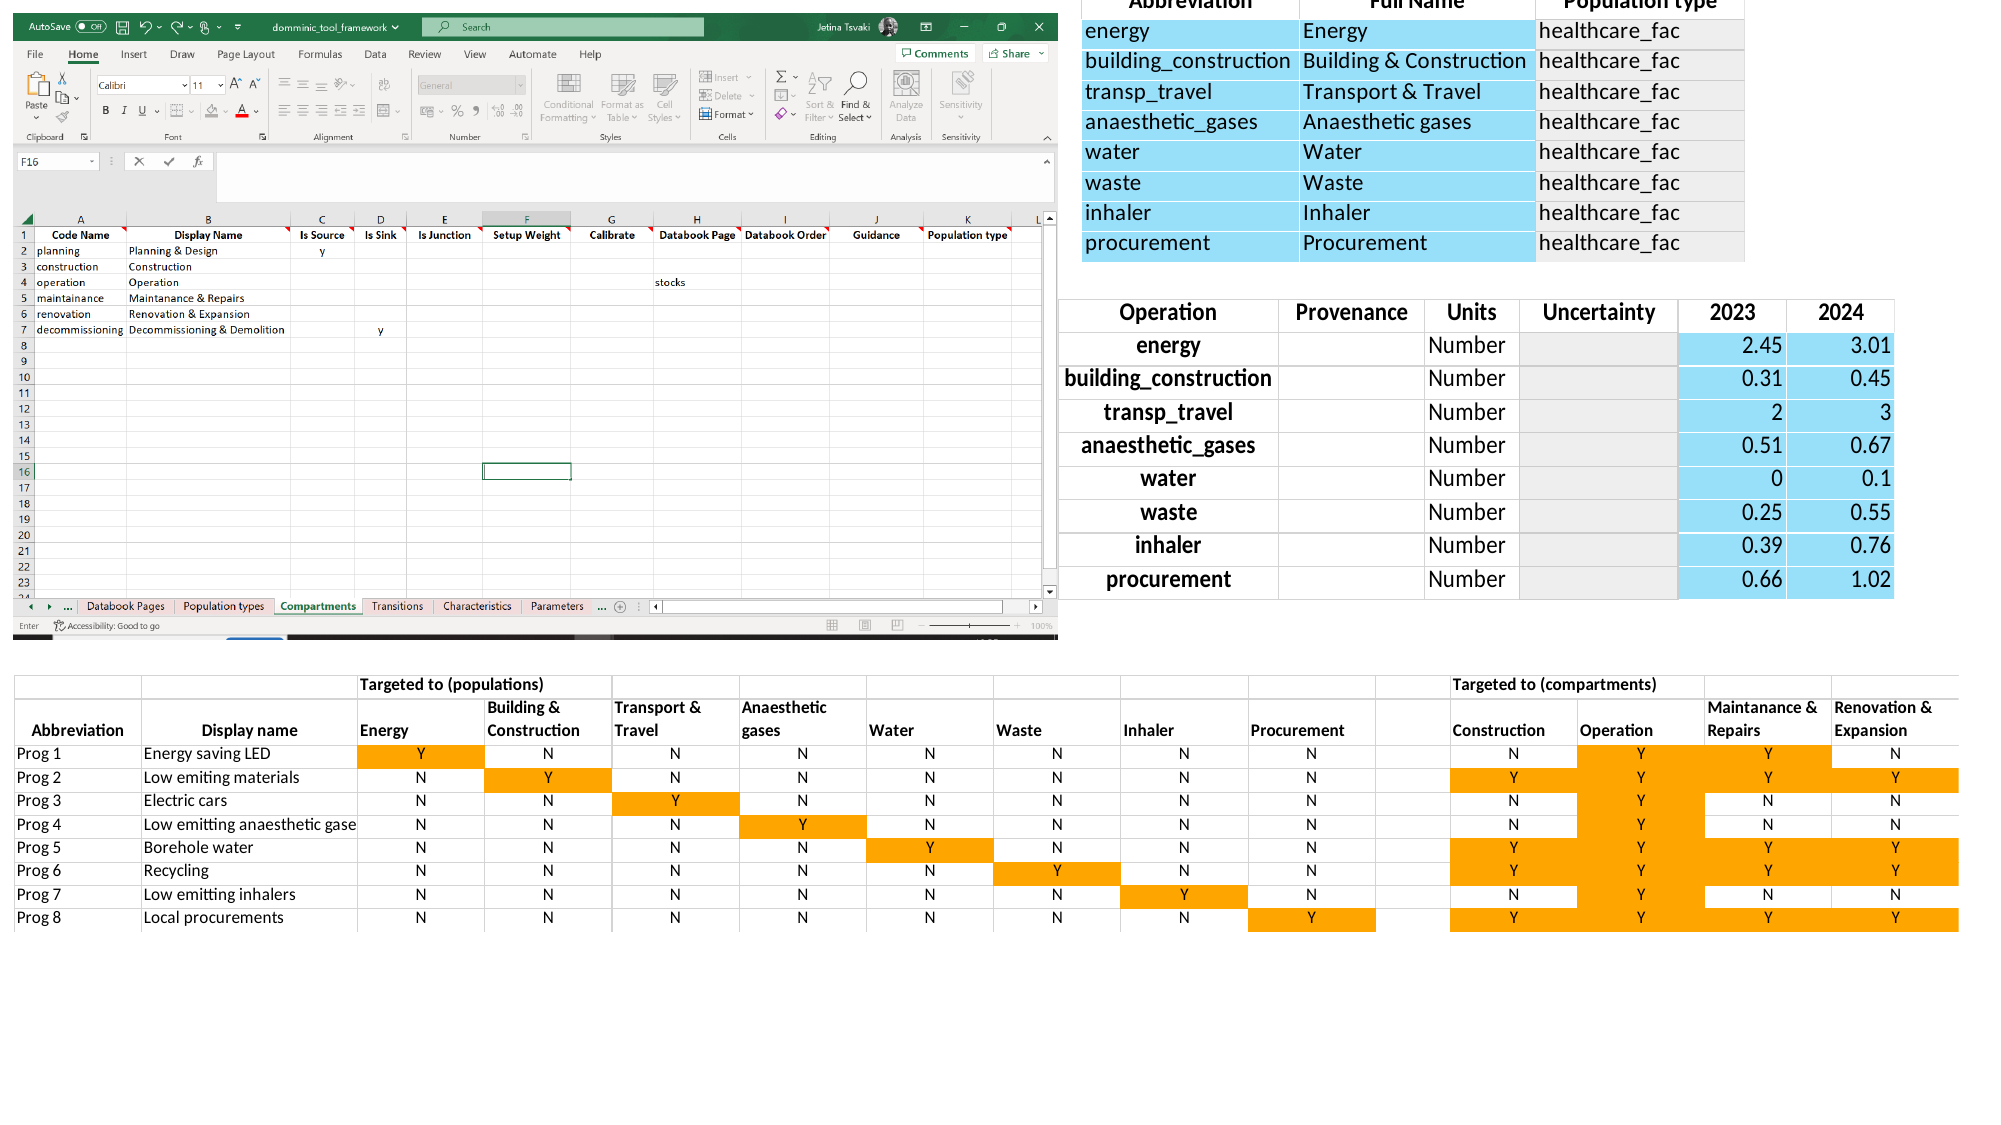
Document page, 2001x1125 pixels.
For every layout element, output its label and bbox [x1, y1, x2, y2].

picture [1080, 0, 1746, 263]
picture [13, 13, 1896, 640]
picture [13, 675, 1960, 933]
